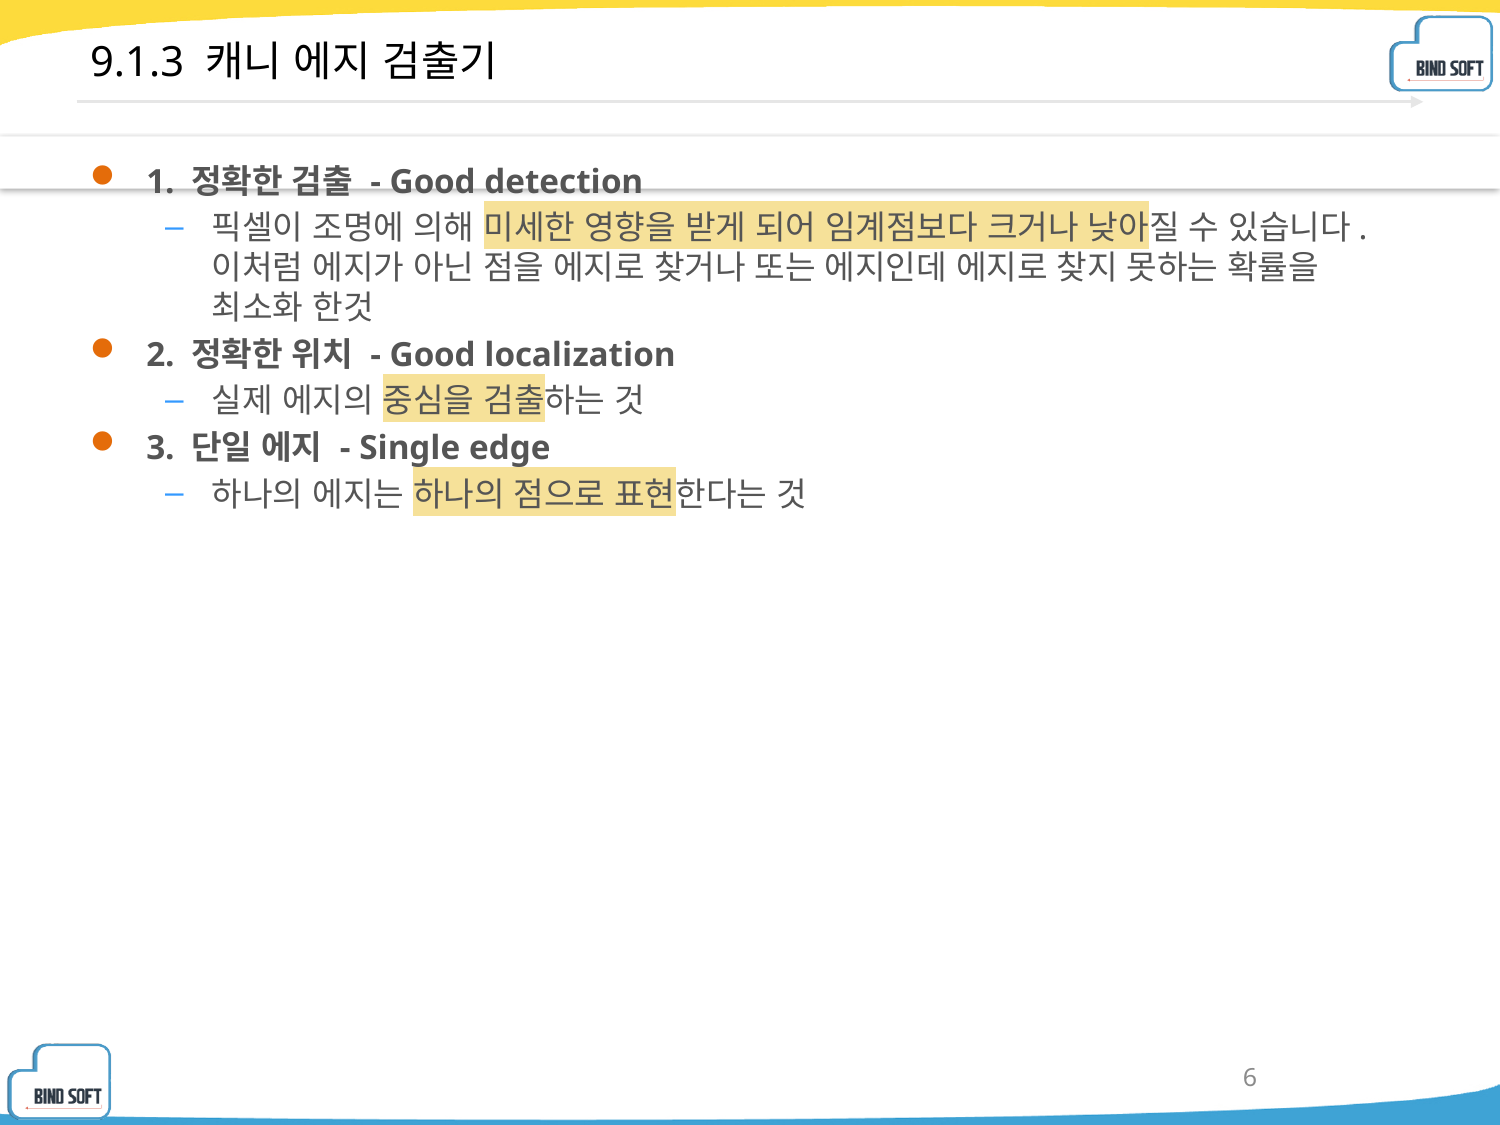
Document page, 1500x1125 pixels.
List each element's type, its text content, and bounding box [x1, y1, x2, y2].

picture [0, 0, 1500, 96]
slide_number 6 [1074, 1055, 1425, 1103]
title 9.1.3 캐니 에지 검출기 [75, 11, 1425, 108]
picture [0, 1003, 1500, 1125]
list 1. 정확한 검출 - Good detection 픽셀이 조명에 의해 미세한 영향을 받게 되어 임계점보다 크거나 낮아질 수 있습니다. 이처럼 에지가 아닌 점을 에지로 찾거나 또는 에지인데 에지로 찾지 못하는 확률을 최소화 한것 2. 정확한 위치 - Good localization 실제 에지의 중심을 검출하는 것 3. 단일 에지 - Single edge 하나의 에지는 하나의 점으로 표현한다는 것 [75, 152, 1425, 1055]
